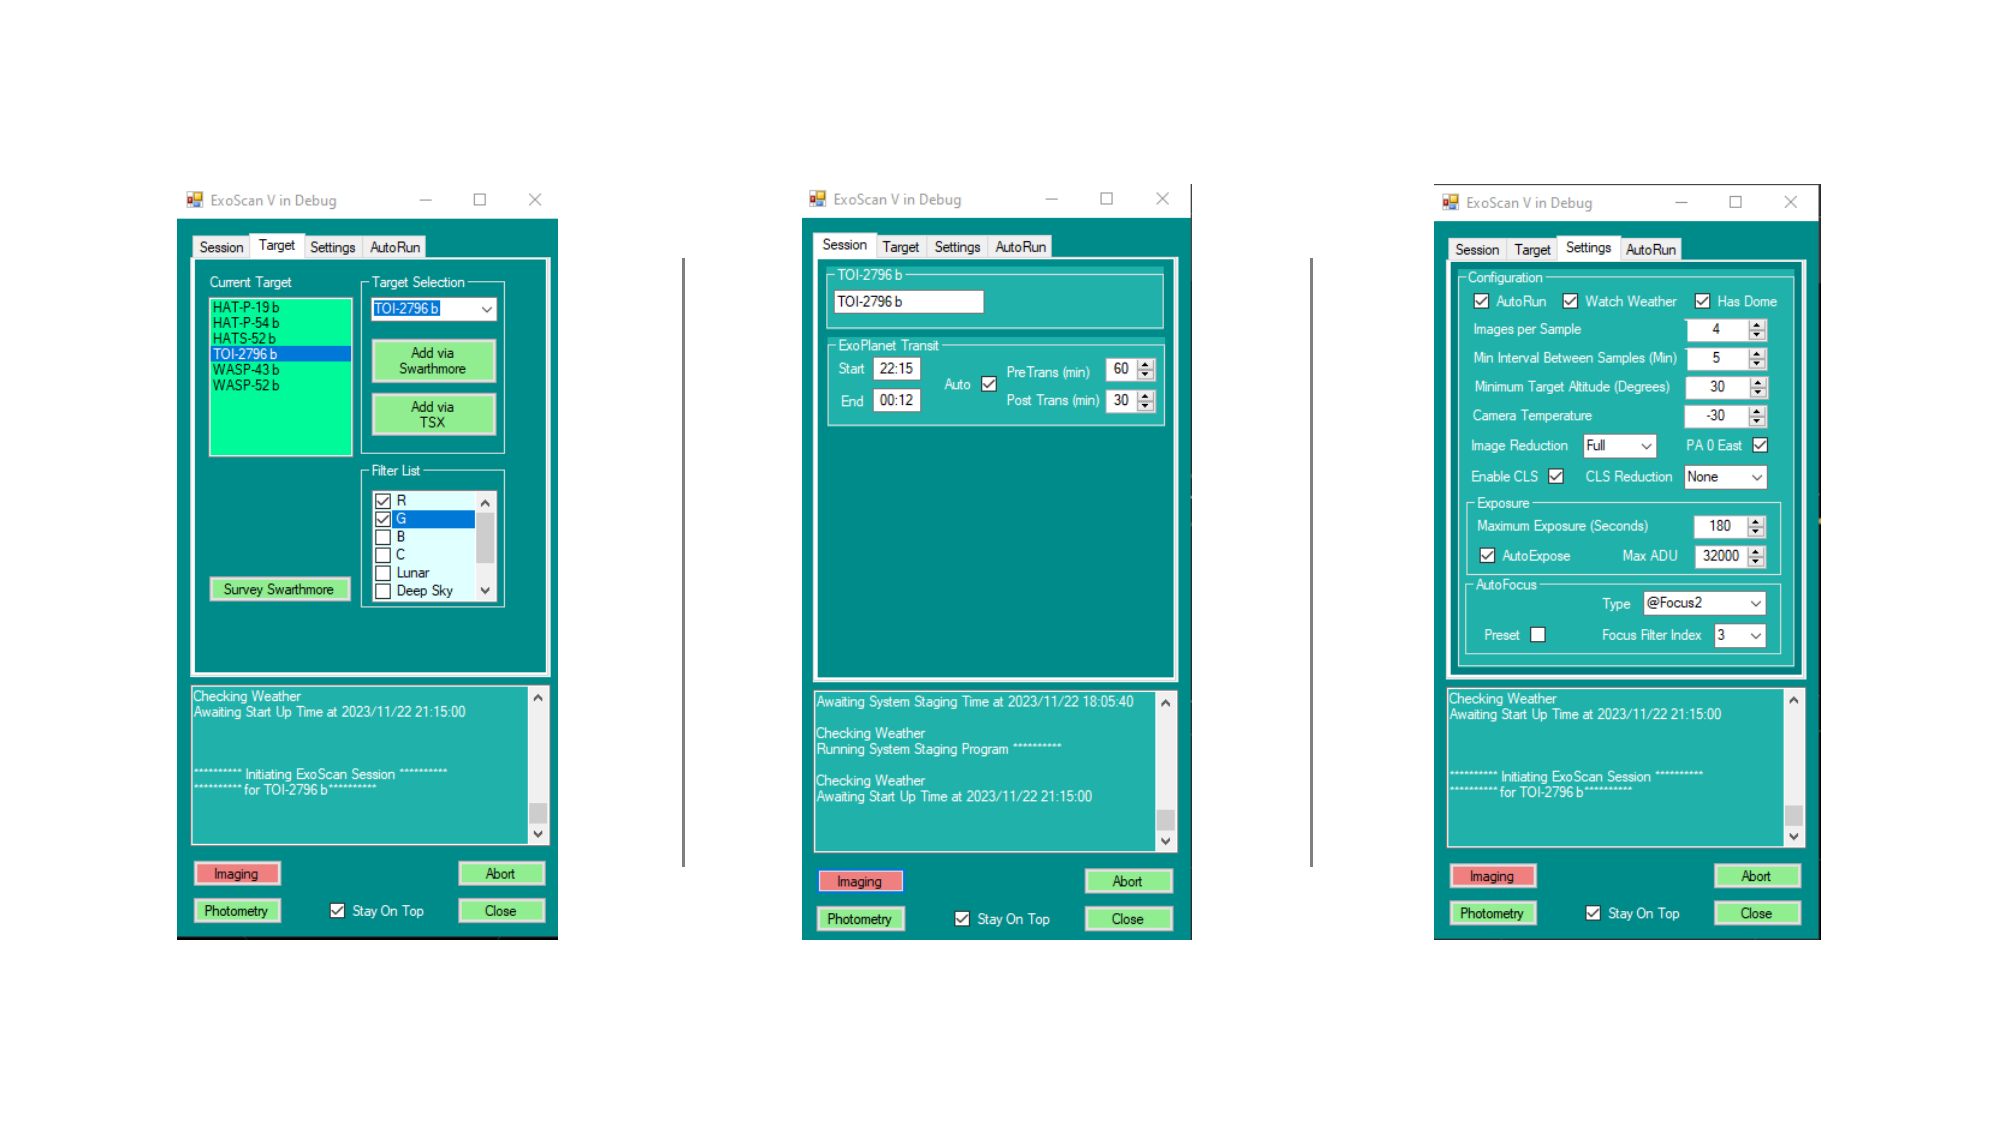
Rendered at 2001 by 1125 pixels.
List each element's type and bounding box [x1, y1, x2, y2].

picture [177, 184, 558, 940]
picture [802, 184, 1192, 940]
picture [1434, 184, 1821, 940]
